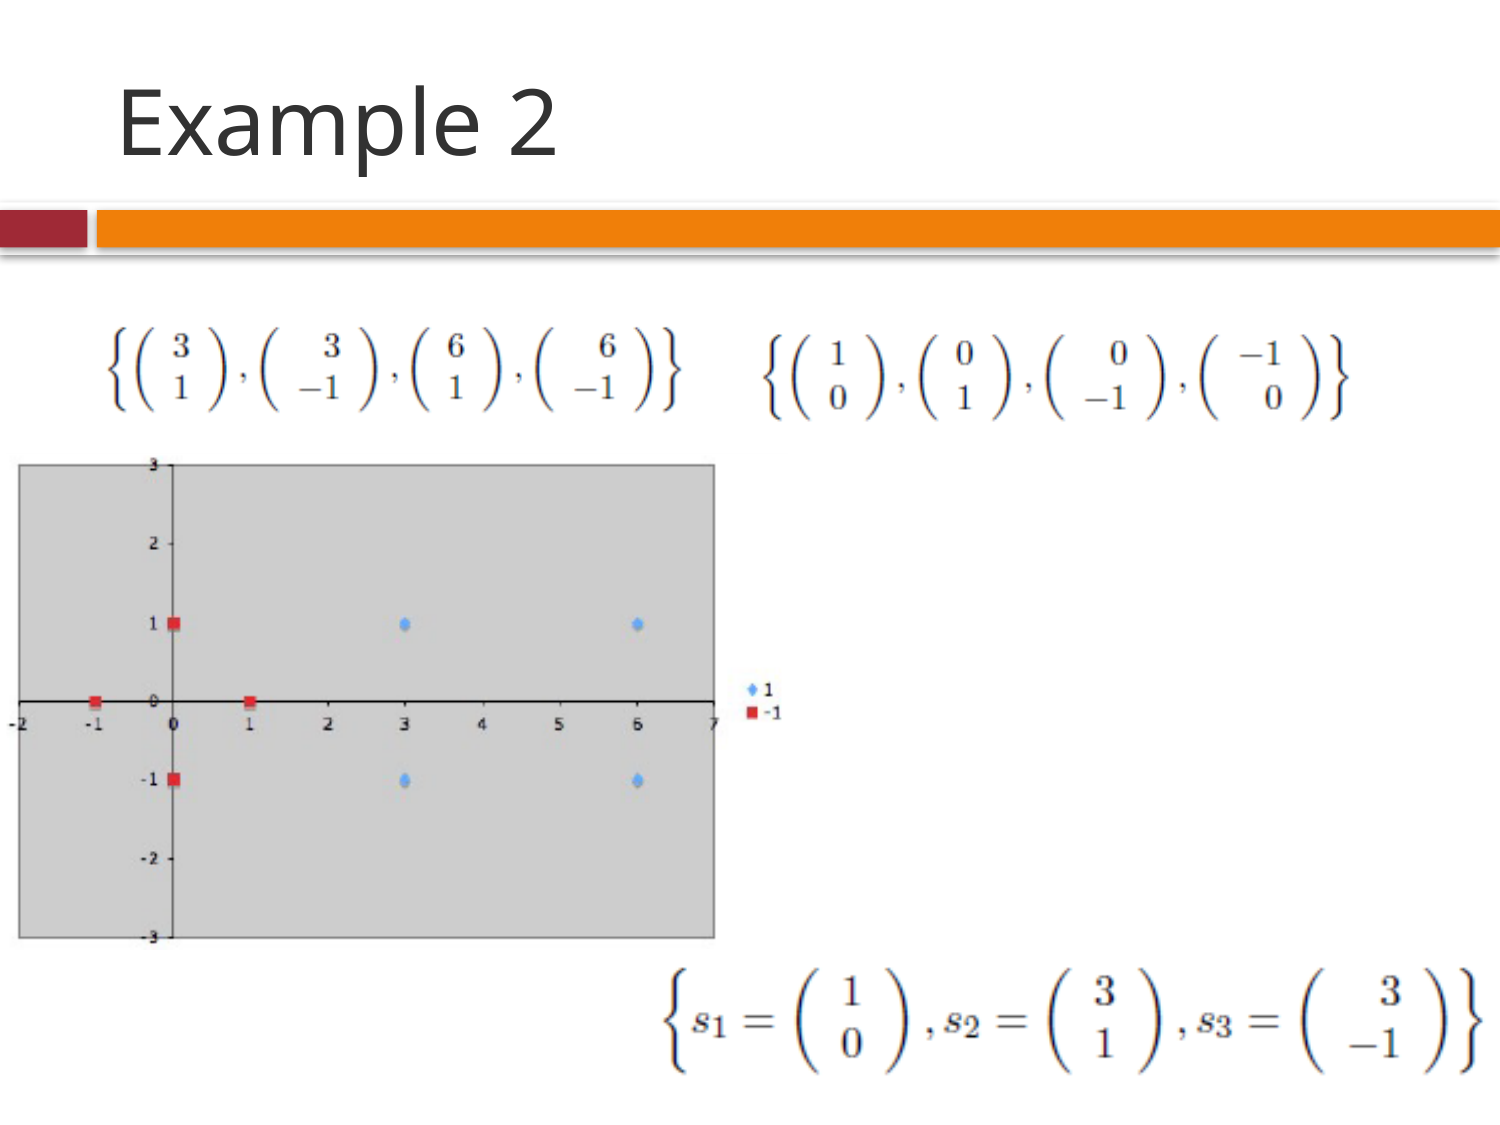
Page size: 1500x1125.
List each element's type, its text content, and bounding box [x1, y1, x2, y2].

title Example 2 [100, 37, 1438, 200]
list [99, 311, 702, 435]
picture [6, 309, 1500, 1088]
